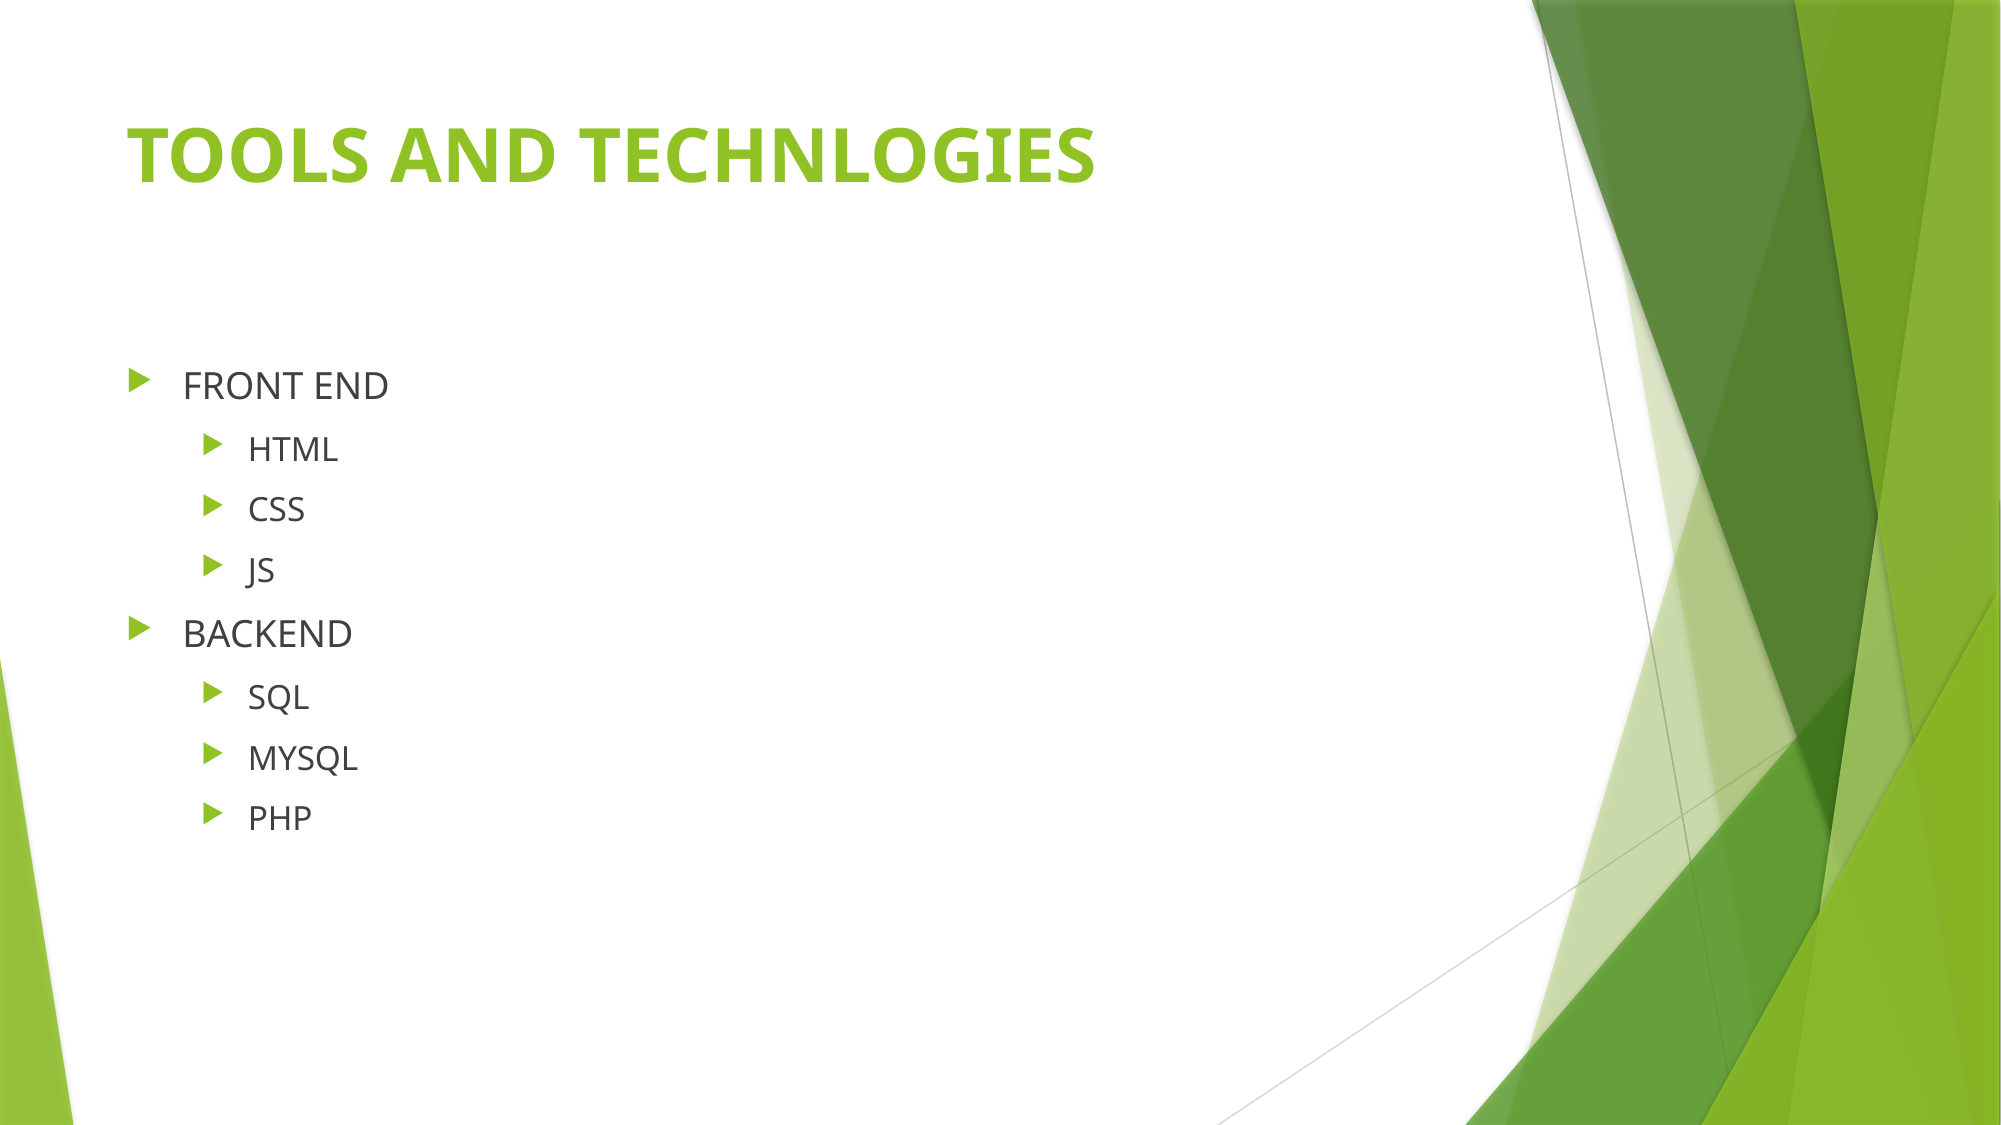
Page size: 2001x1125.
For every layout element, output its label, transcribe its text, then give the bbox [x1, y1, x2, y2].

list FRONT END HTML CSS JS BACKEND SQL MYSQL PHP [111, 354, 1522, 992]
title TOOLS AND TECHNLOGIES [111, 99, 1522, 317]
